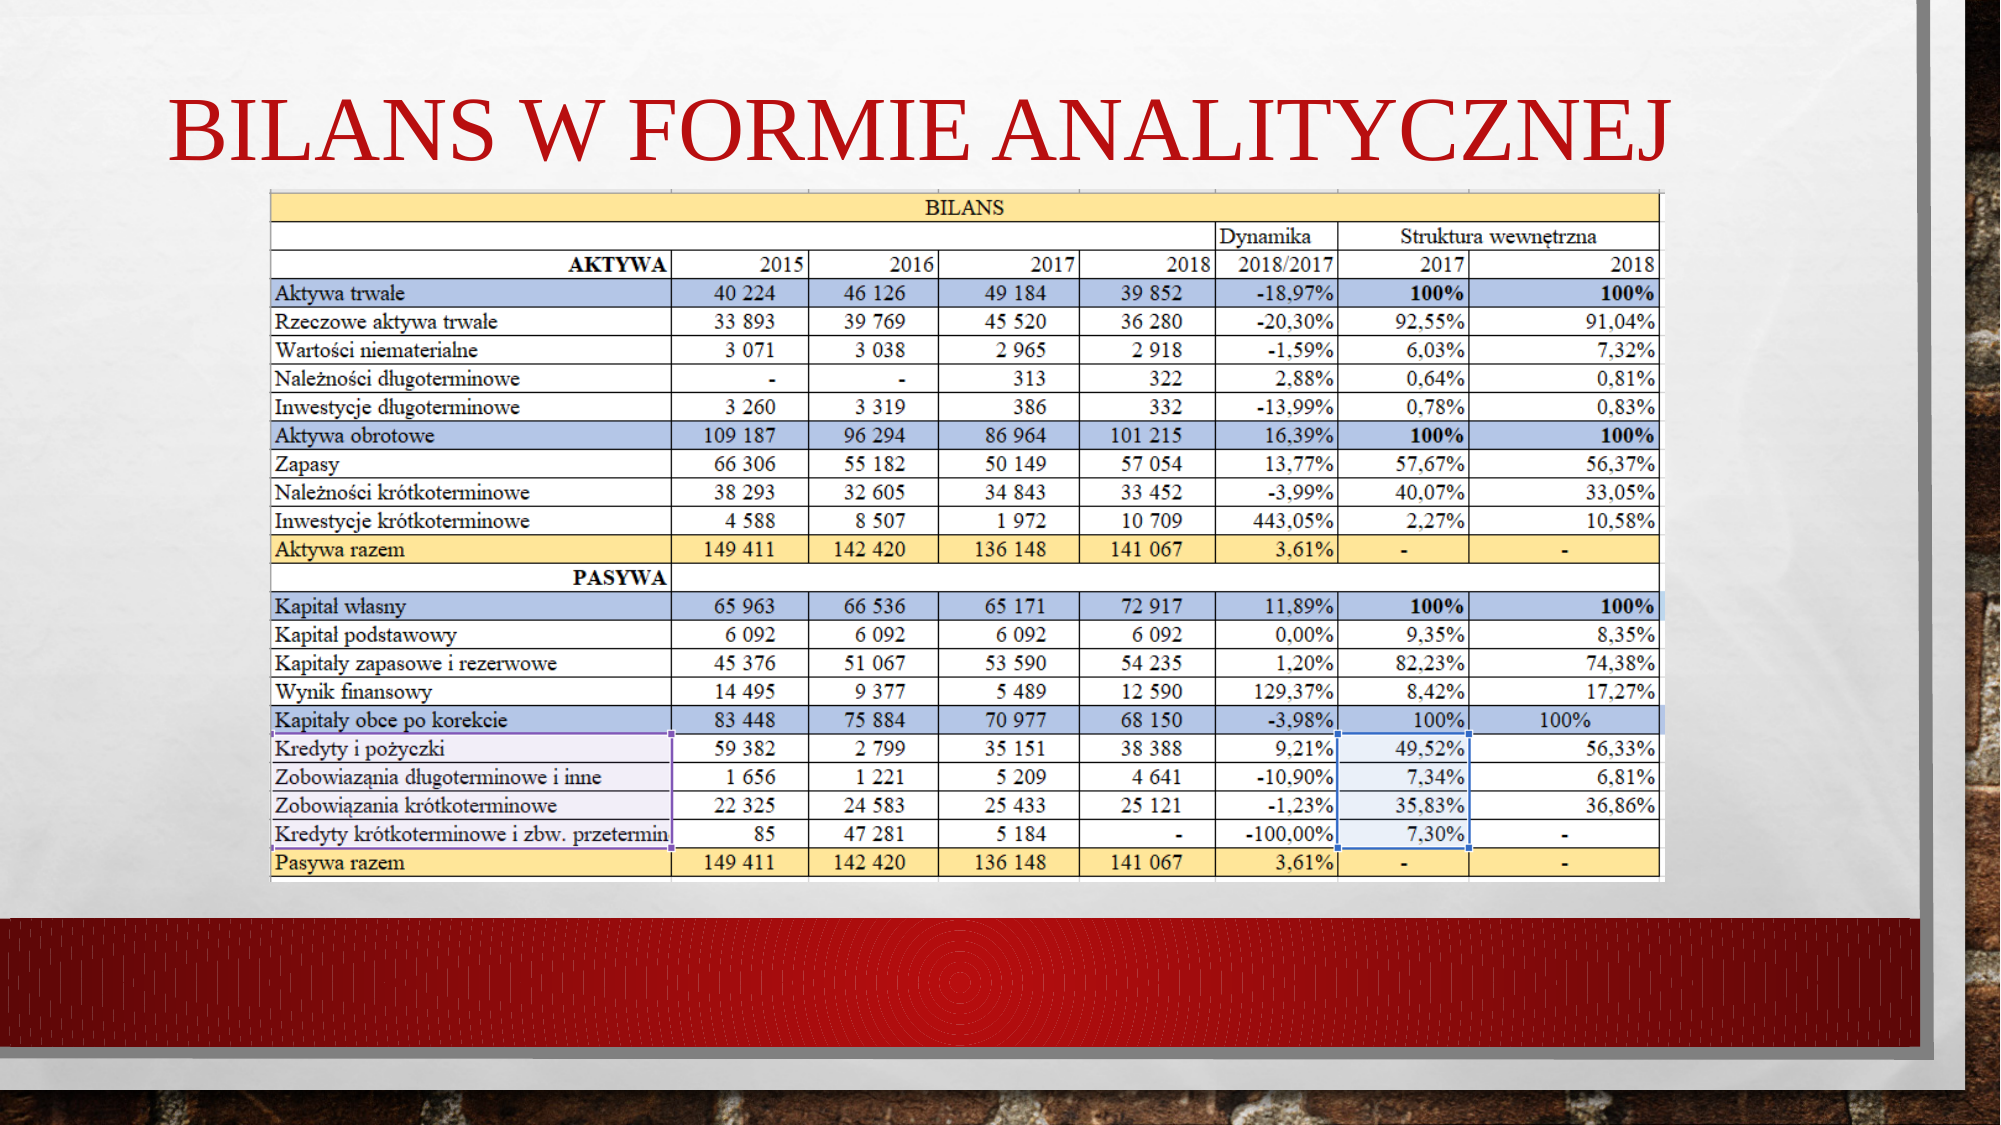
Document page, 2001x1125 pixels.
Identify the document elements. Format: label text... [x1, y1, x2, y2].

title Bilans w formie analitycznej [112, 71, 1731, 190]
picture [0, 0, 2000, 1125]
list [269, 189, 1665, 882]
